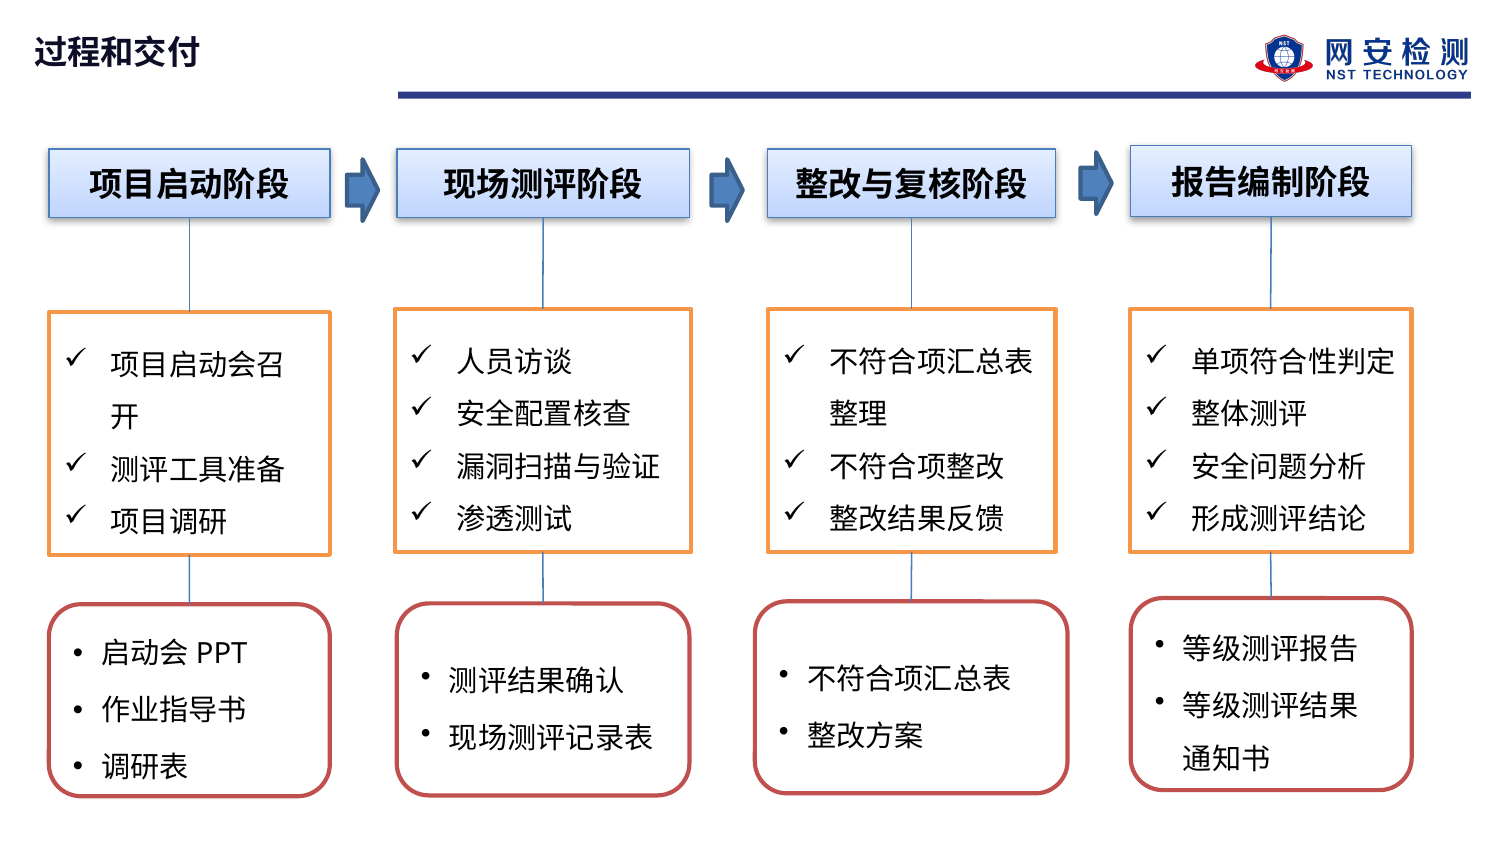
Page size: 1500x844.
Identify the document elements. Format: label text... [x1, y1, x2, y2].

text_box [709, 157, 745, 224]
text_box 项目启动阶段 [48, 148, 331, 218]
list 过程和交付 [19, 24, 571, 73]
text_box 不符合项汇总表 整改方案 [752, 599, 1070, 796]
text_box 现场测评阶段 [396, 148, 690, 218]
text_box 测评结果确认 现场测评记录表 [394, 601, 692, 798]
text_box [1078, 150, 1114, 217]
text_box 整改与复核阶段 [767, 148, 1056, 218]
picture [1234, 13, 1491, 99]
text_box 人员访谈 安全配置核查 漏洞扫描与验证 渗透测试 [393, 307, 693, 554]
text_box 等级测评报告 等级测评结果通知书 [1128, 595, 1414, 793]
text_box [344, 157, 381, 224]
text_box 单项符合性判定 整体测评 安全问题分析 形成测评结论 [1128, 307, 1414, 554]
text_box 启动会PPT 作业指导书 调研表 [46, 602, 332, 799]
text_box 项目启动会召开 测评工具准备 项目调研 [47, 310, 332, 557]
text_box 不符合项汇总表整理 不符合项整改 整改结果反馈 [766, 307, 1058, 554]
text_box 报告编制阶段 [1130, 145, 1412, 217]
